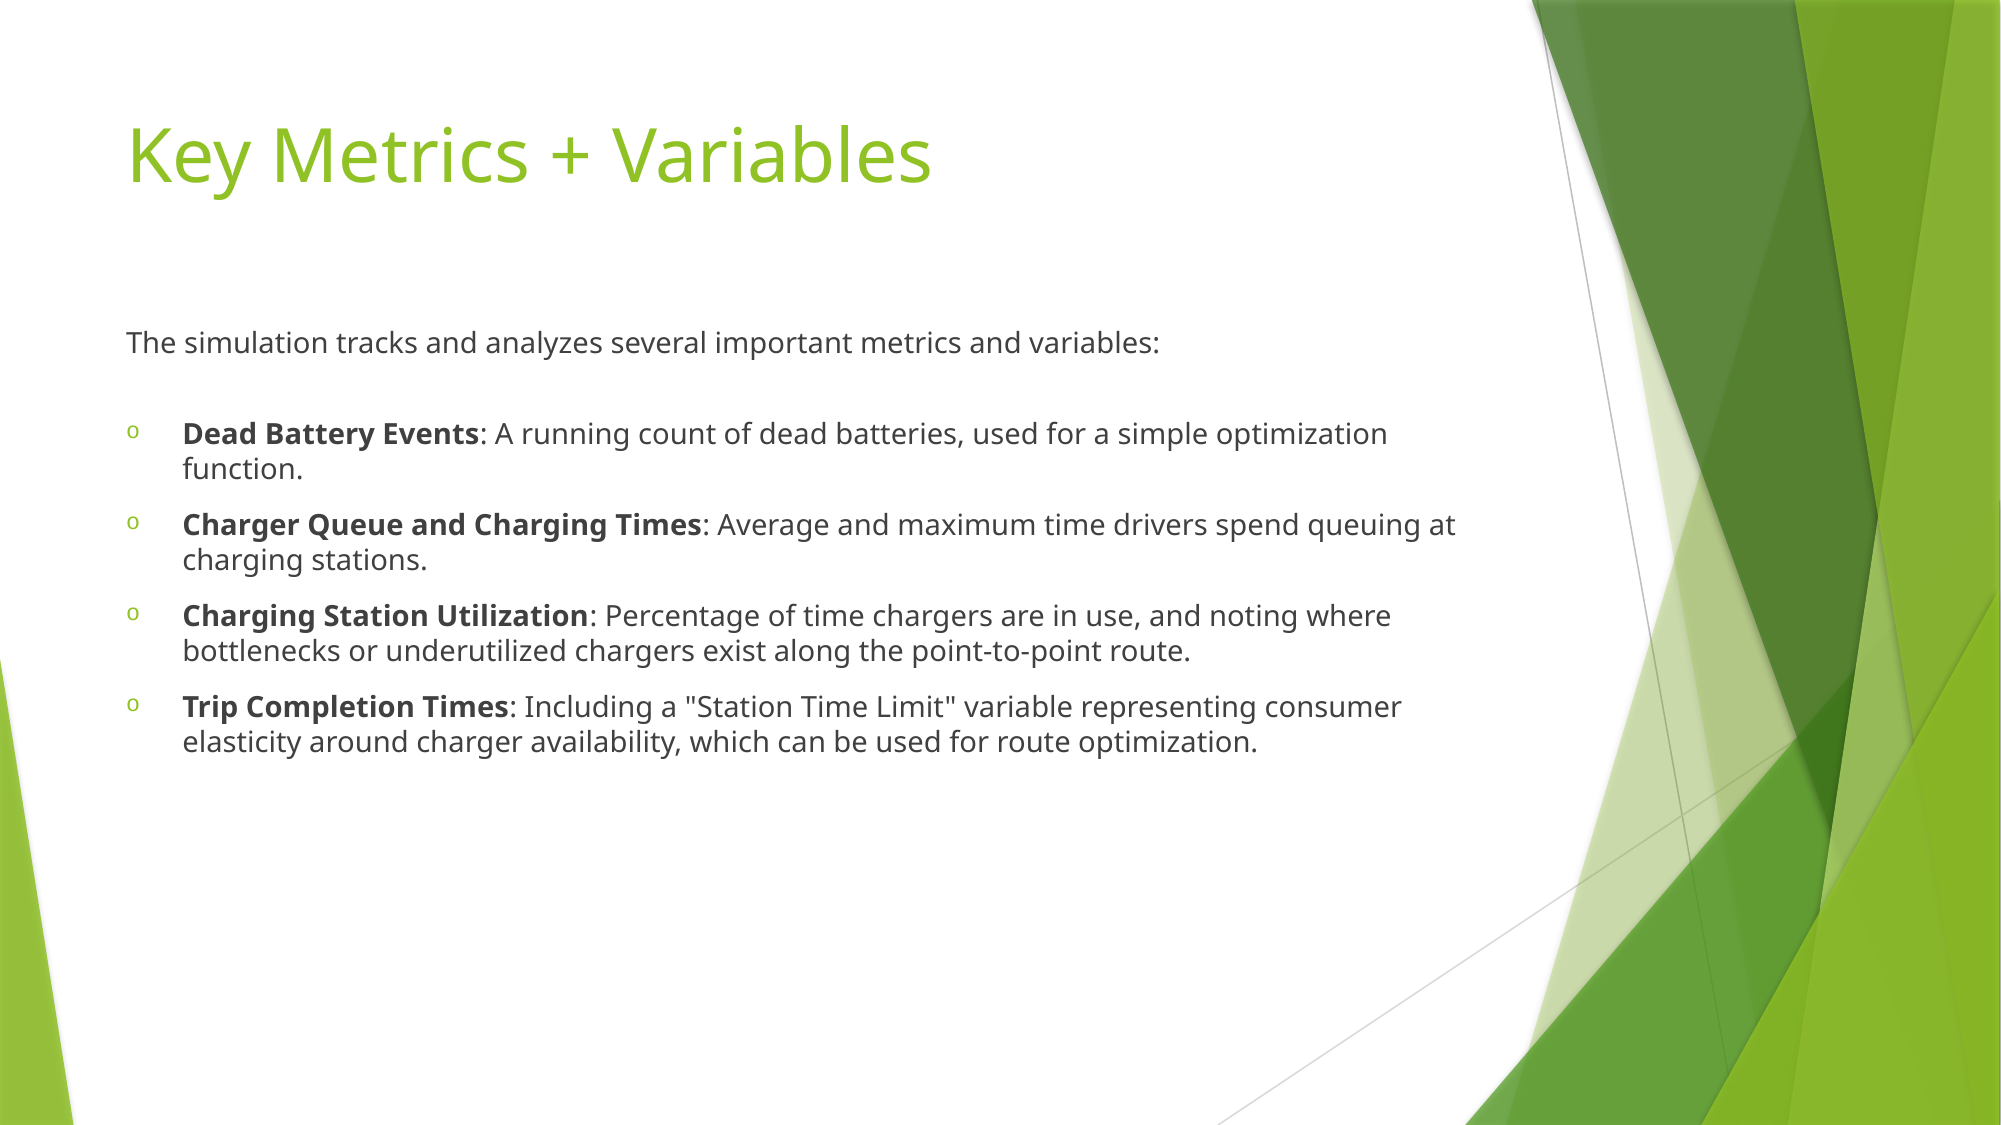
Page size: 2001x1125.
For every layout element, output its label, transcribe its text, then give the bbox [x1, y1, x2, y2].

title Key Metrics + Variables [111, 99, 1522, 316]
list The simulation tracks and analyzes several important metrics and variables: Dead Battery Events: A running count of dead batteries, used for a simple optimization function. Charger Queue and Charging Times: Average and maximum time drivers spend queuing at charging stations. Charging Station Utilization: Percentage of time chargers are in use, and noting where bottlenecks or underutilized chargers exist along the point-to-point route. Trip Completion Times: Including a "Station Time Limit" variable representing consumer elasticity around charger availability, which can be used for route optimization. [111, 316, 1522, 954]
